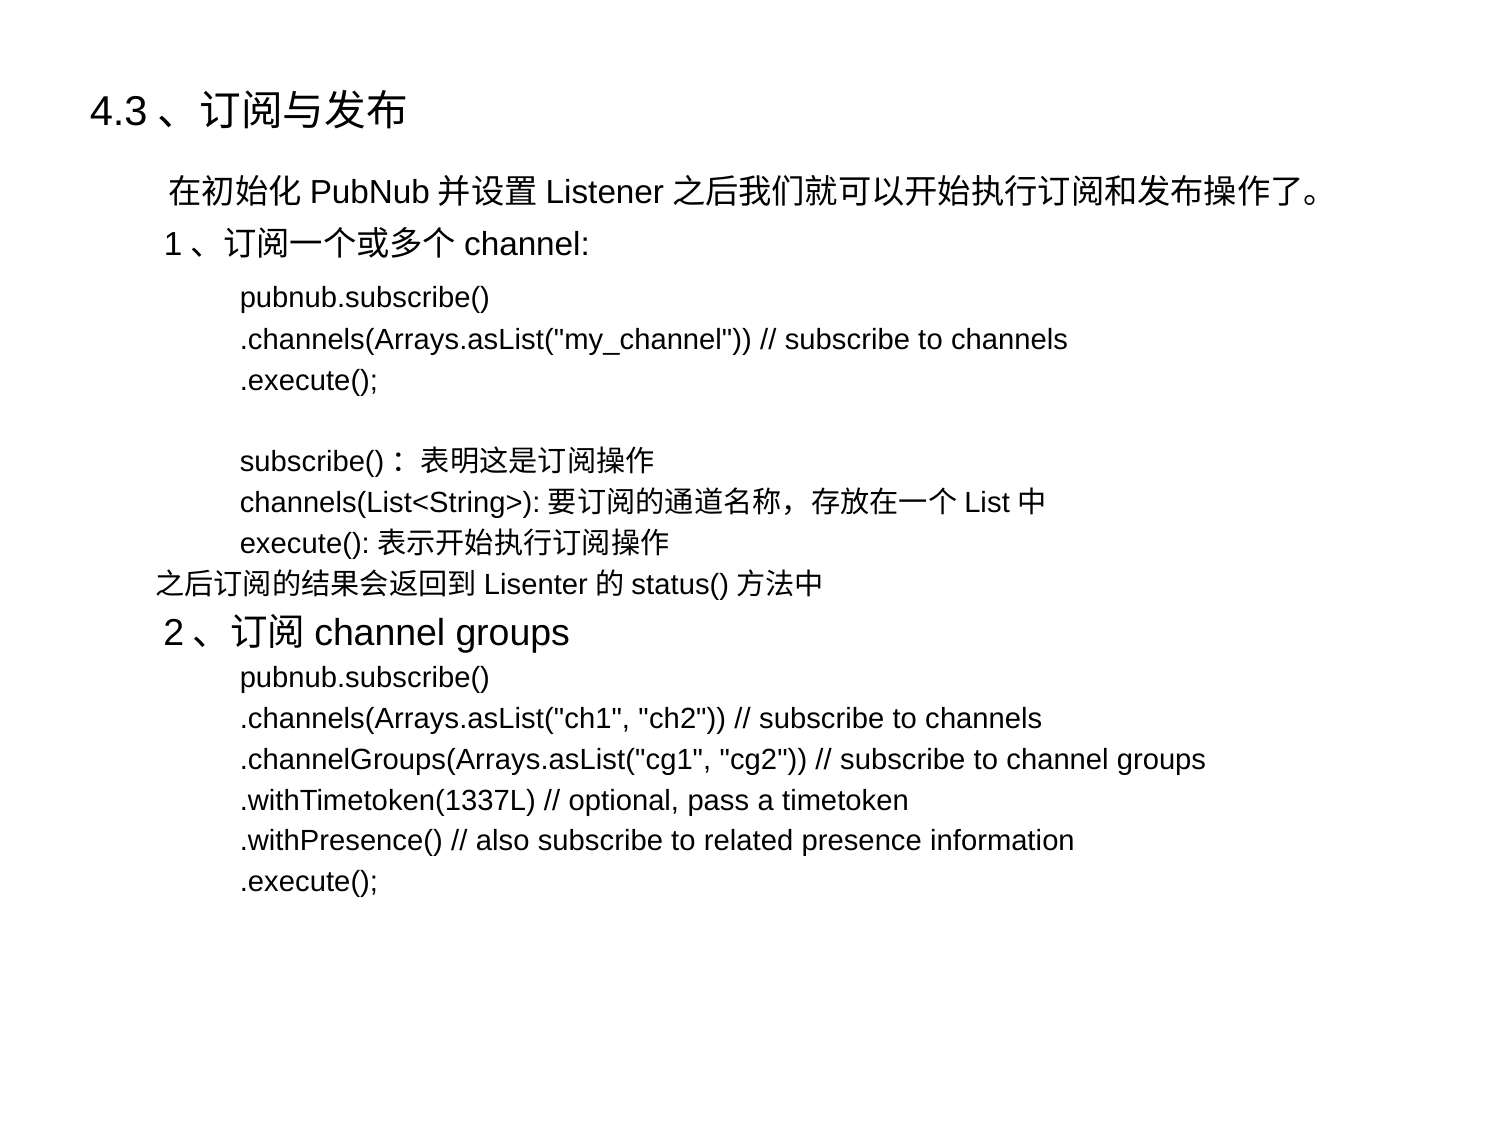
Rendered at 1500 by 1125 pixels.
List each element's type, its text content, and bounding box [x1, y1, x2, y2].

list 4.3、订阅与发布 在初始化PubNub并设置Listener之后我们就可以开始执行订阅和发布操作了。 1、订阅一个或多个channel: pubnub.subscribe() .channels(Arrays.asList("my_channel")) // subscribe to channels .execute(); subscribe()：表明这是订阅操作 channels(List<String>):要订阅的通道名称，存放在一个List中 execute():表示开始执行订阅操作 之后订阅的结果会返回到Lisenter的status()方法中 2、订阅channel groups pubnub.subscribe() .channels(Arrays.asList("ch1", "ch2")) // subscribe to channels .channelGroups(Arrays.asList("cg1", "cg2")) // subscribe to channel groups .withTimetoken(1337L) // optional, pass a timetoken .withPresence() // also subscribe to related presence information .execute(); [74, 76, 1426, 1006]
